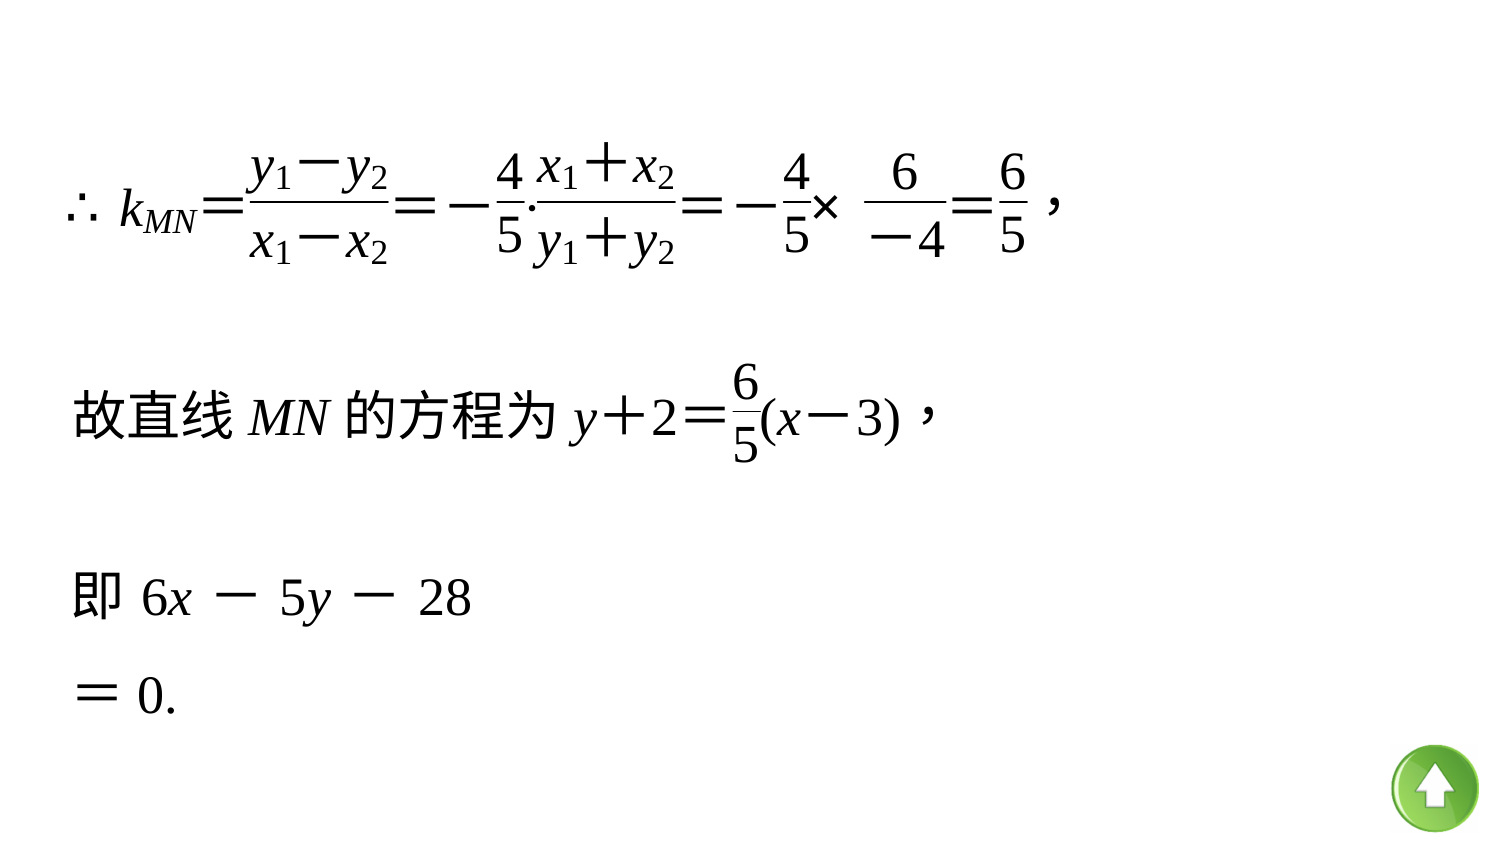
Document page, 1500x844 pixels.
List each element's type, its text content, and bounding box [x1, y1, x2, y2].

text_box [72, 350, 1387, 542]
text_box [64, 126, 1381, 318]
picture [1389, 744, 1479, 833]
text_box 即6x－5y－28＝0. [55, 521, 501, 634]
